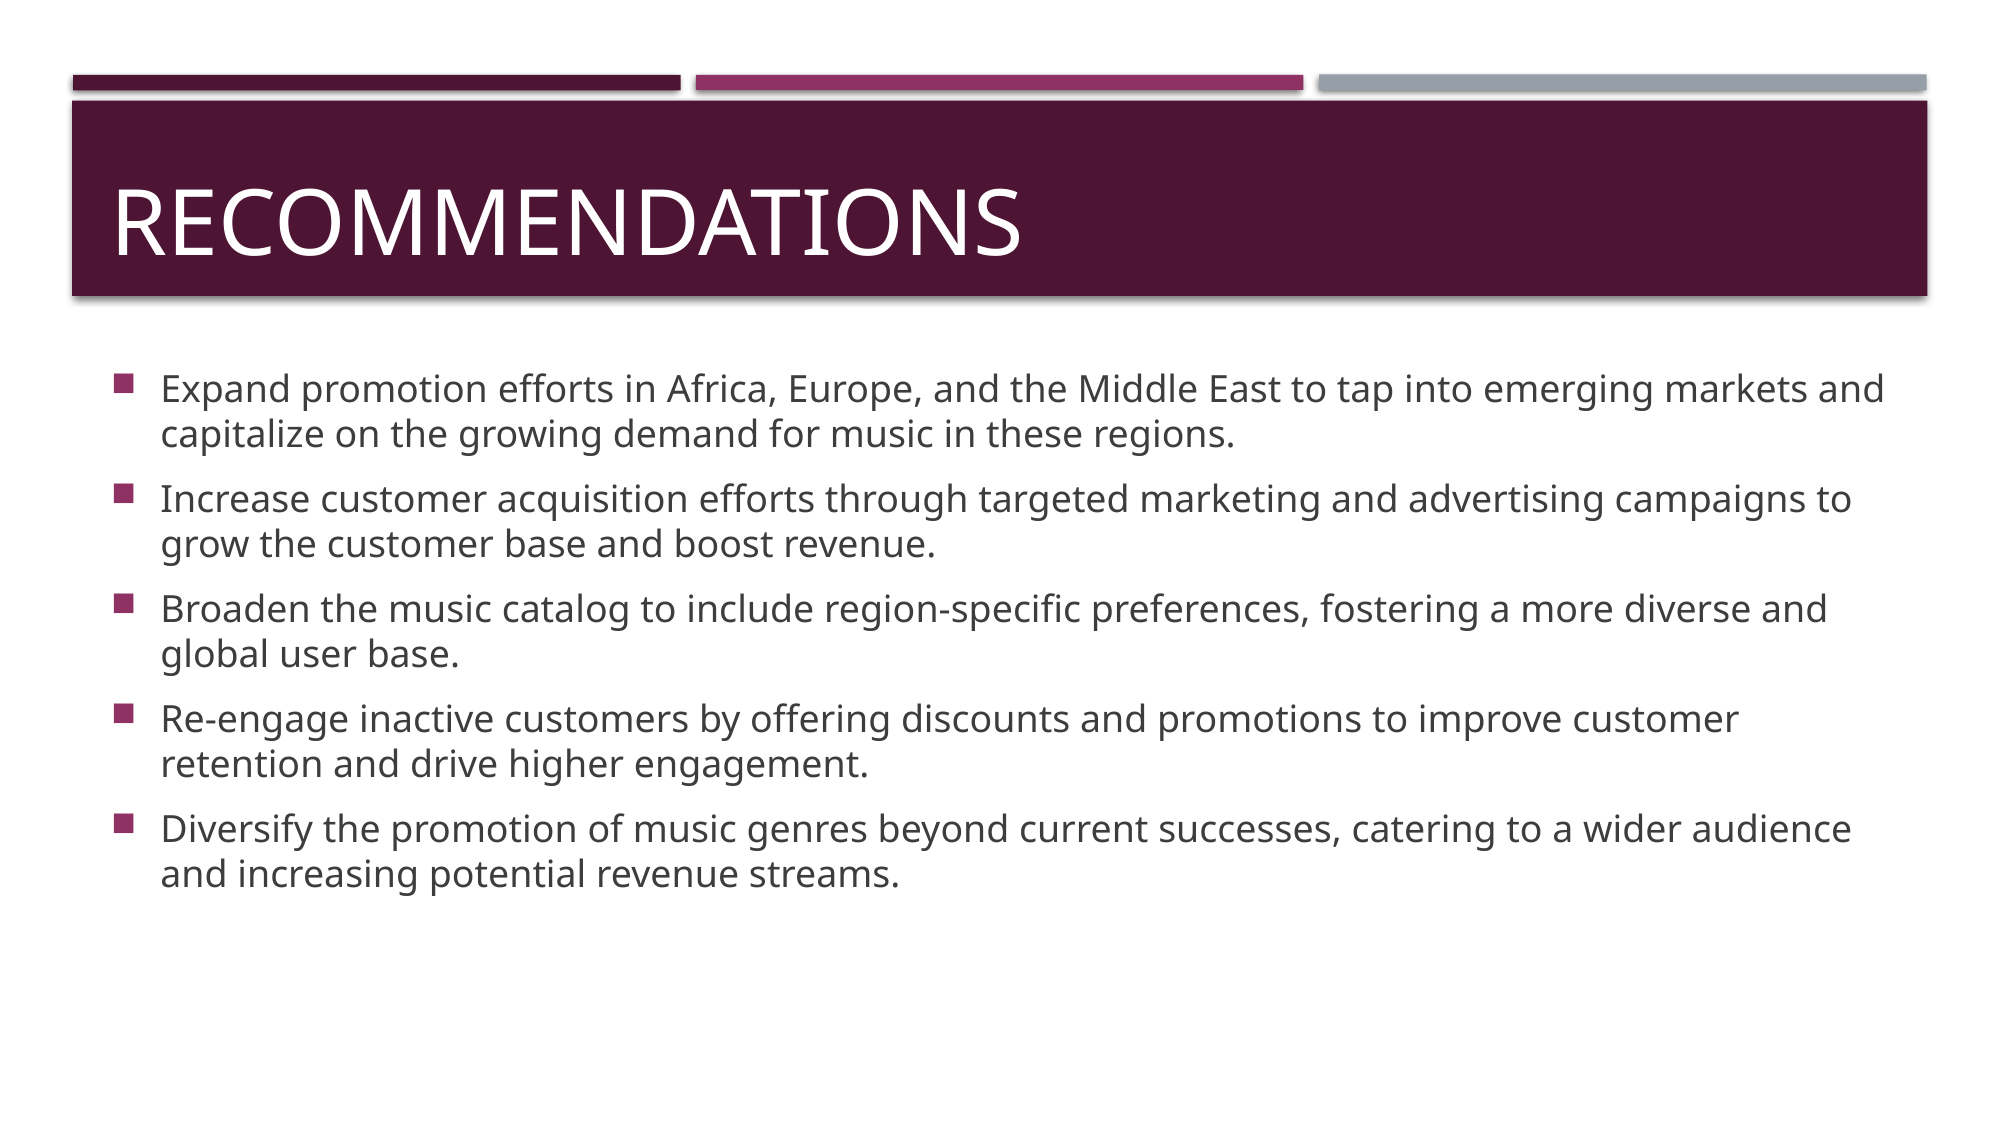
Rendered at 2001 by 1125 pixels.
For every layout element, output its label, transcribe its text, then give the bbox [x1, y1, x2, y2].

title Recommendations [95, 115, 1905, 282]
list Expand promotion efforts in Africa, Europe, and the Middle East to tap into emerging markets and capitalize on the growing demand for music in these regions. Increase customer acquisition efforts through targeted marketing and advertising campaigns to grow the customer base and boost revenue. Broaden the music catalog to include region-specific preferences, fostering a more diverse and global user base. Re-engage inactive customers by offering discounts and promotions to improve customer retention and drive higher engagement. Diversify the promotion of music genres beyond current successes, catering to a wider audience and increasing potential revenue streams. [95, 357, 1905, 962]
